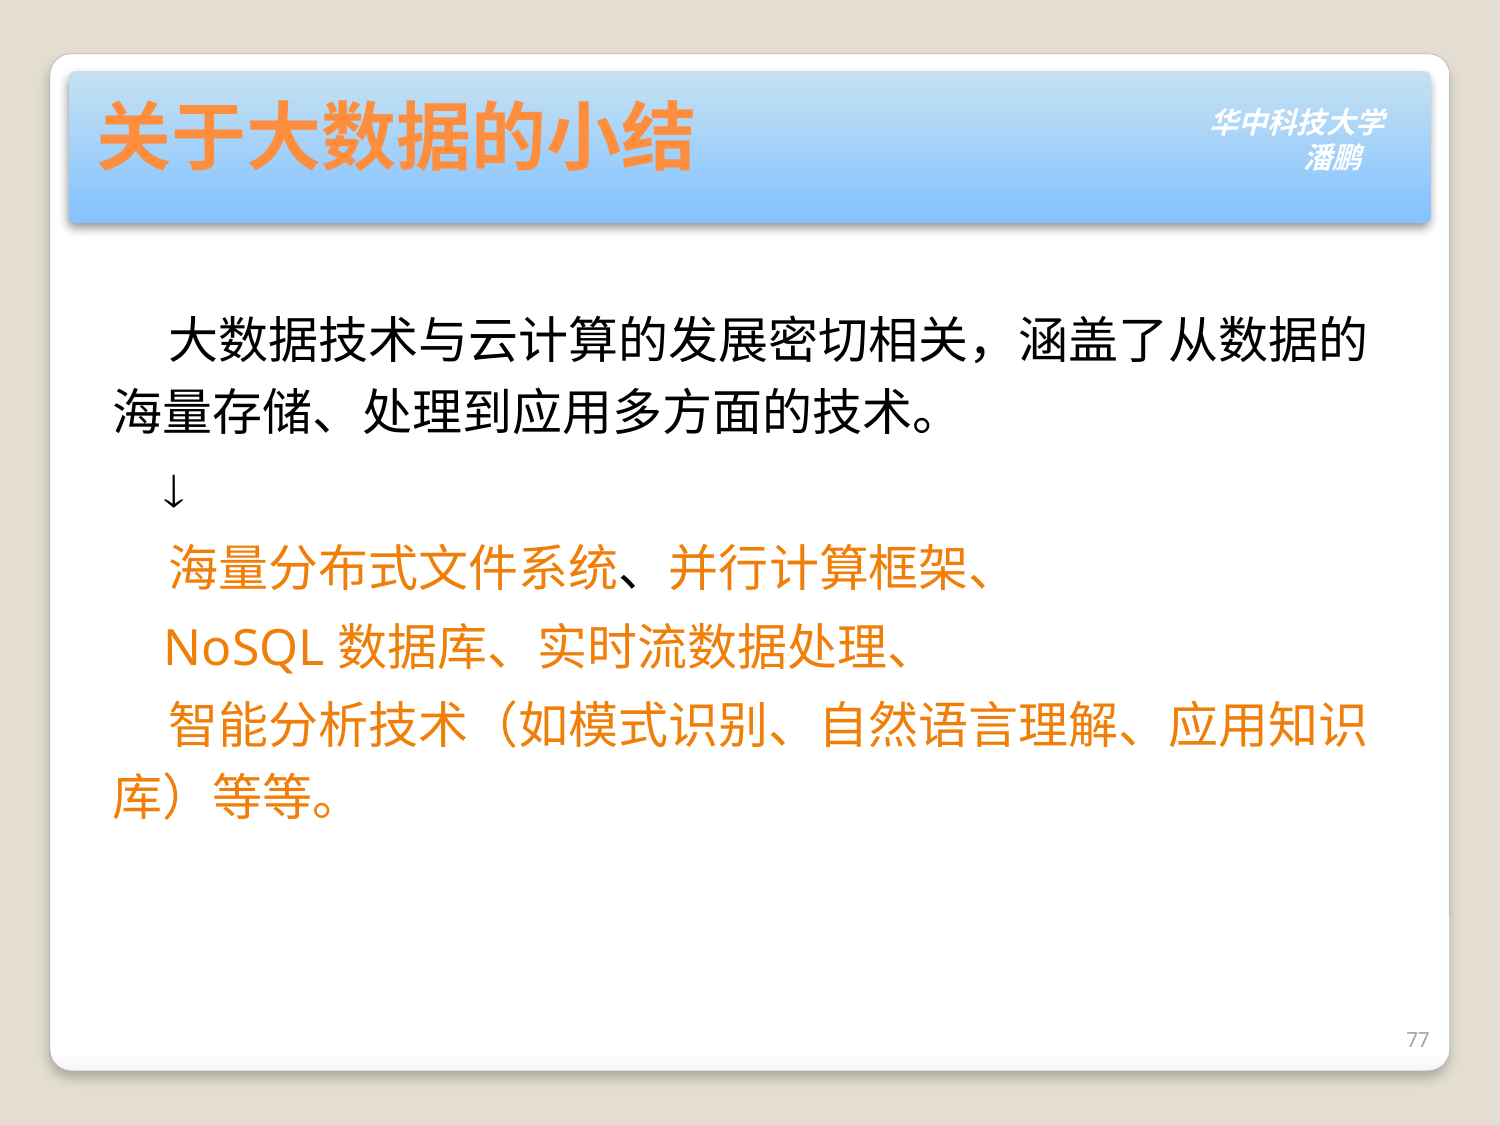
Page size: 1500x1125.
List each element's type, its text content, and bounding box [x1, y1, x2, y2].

slide_number 77 [1369, 1002, 1445, 1063]
title 关于大数据的小结 [82, 82, 1425, 188]
list 大数据技术与云计算的发展密切相关，涵盖了从数据的海量存储、处理到应用多方面的技术。  海量分布式文件系统、并行计算框架、 NoSQL数据库、实时流数据处理、 智能分析技术（如模式识别、自然语言理解、应用知识库）等等。 [81, 281, 1419, 985]
